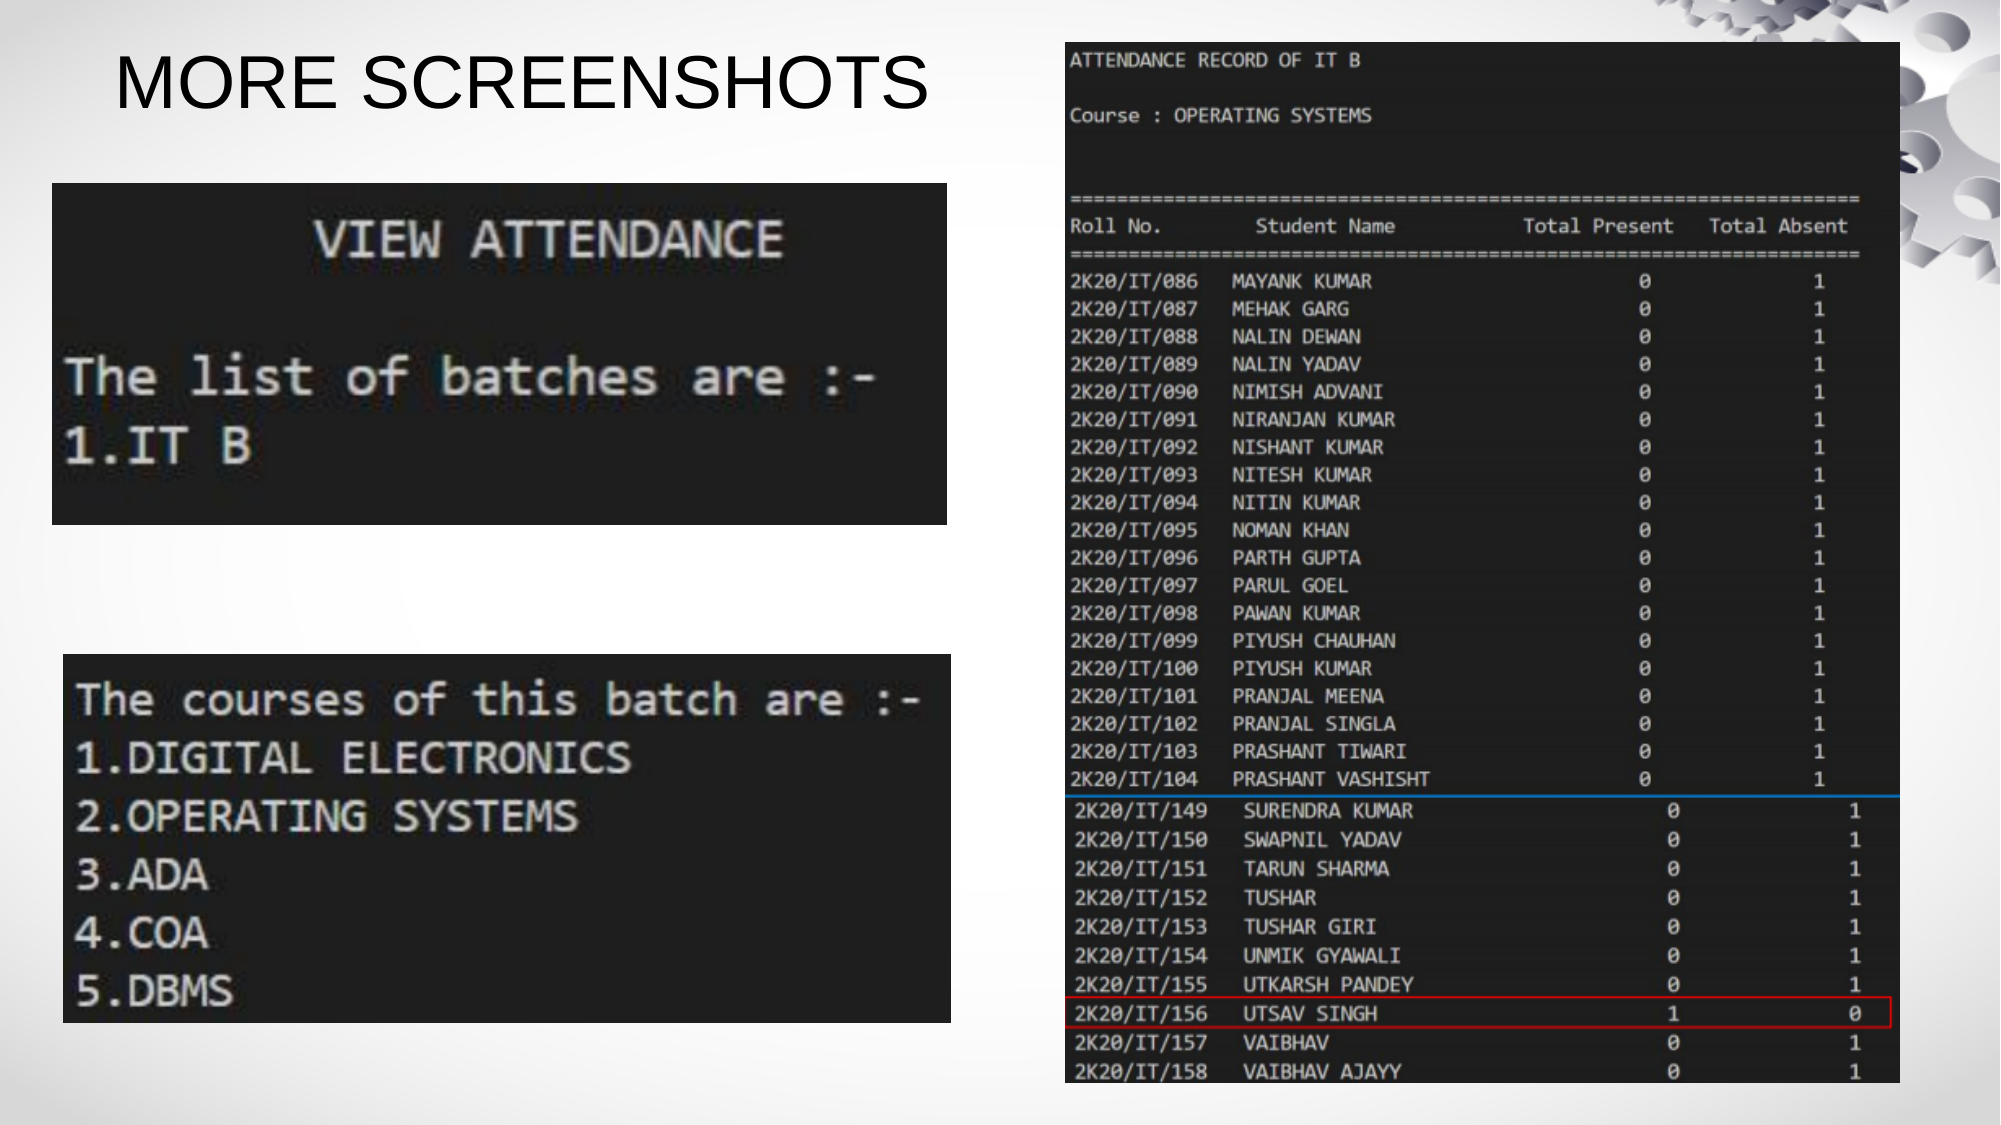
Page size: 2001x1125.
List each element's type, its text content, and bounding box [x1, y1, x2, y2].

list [63, 654, 951, 1023]
picture [0, 0, 2000, 1125]
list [52, 183, 947, 525]
title MORE SCREENSHOTS [99, 30, 1901, 127]
